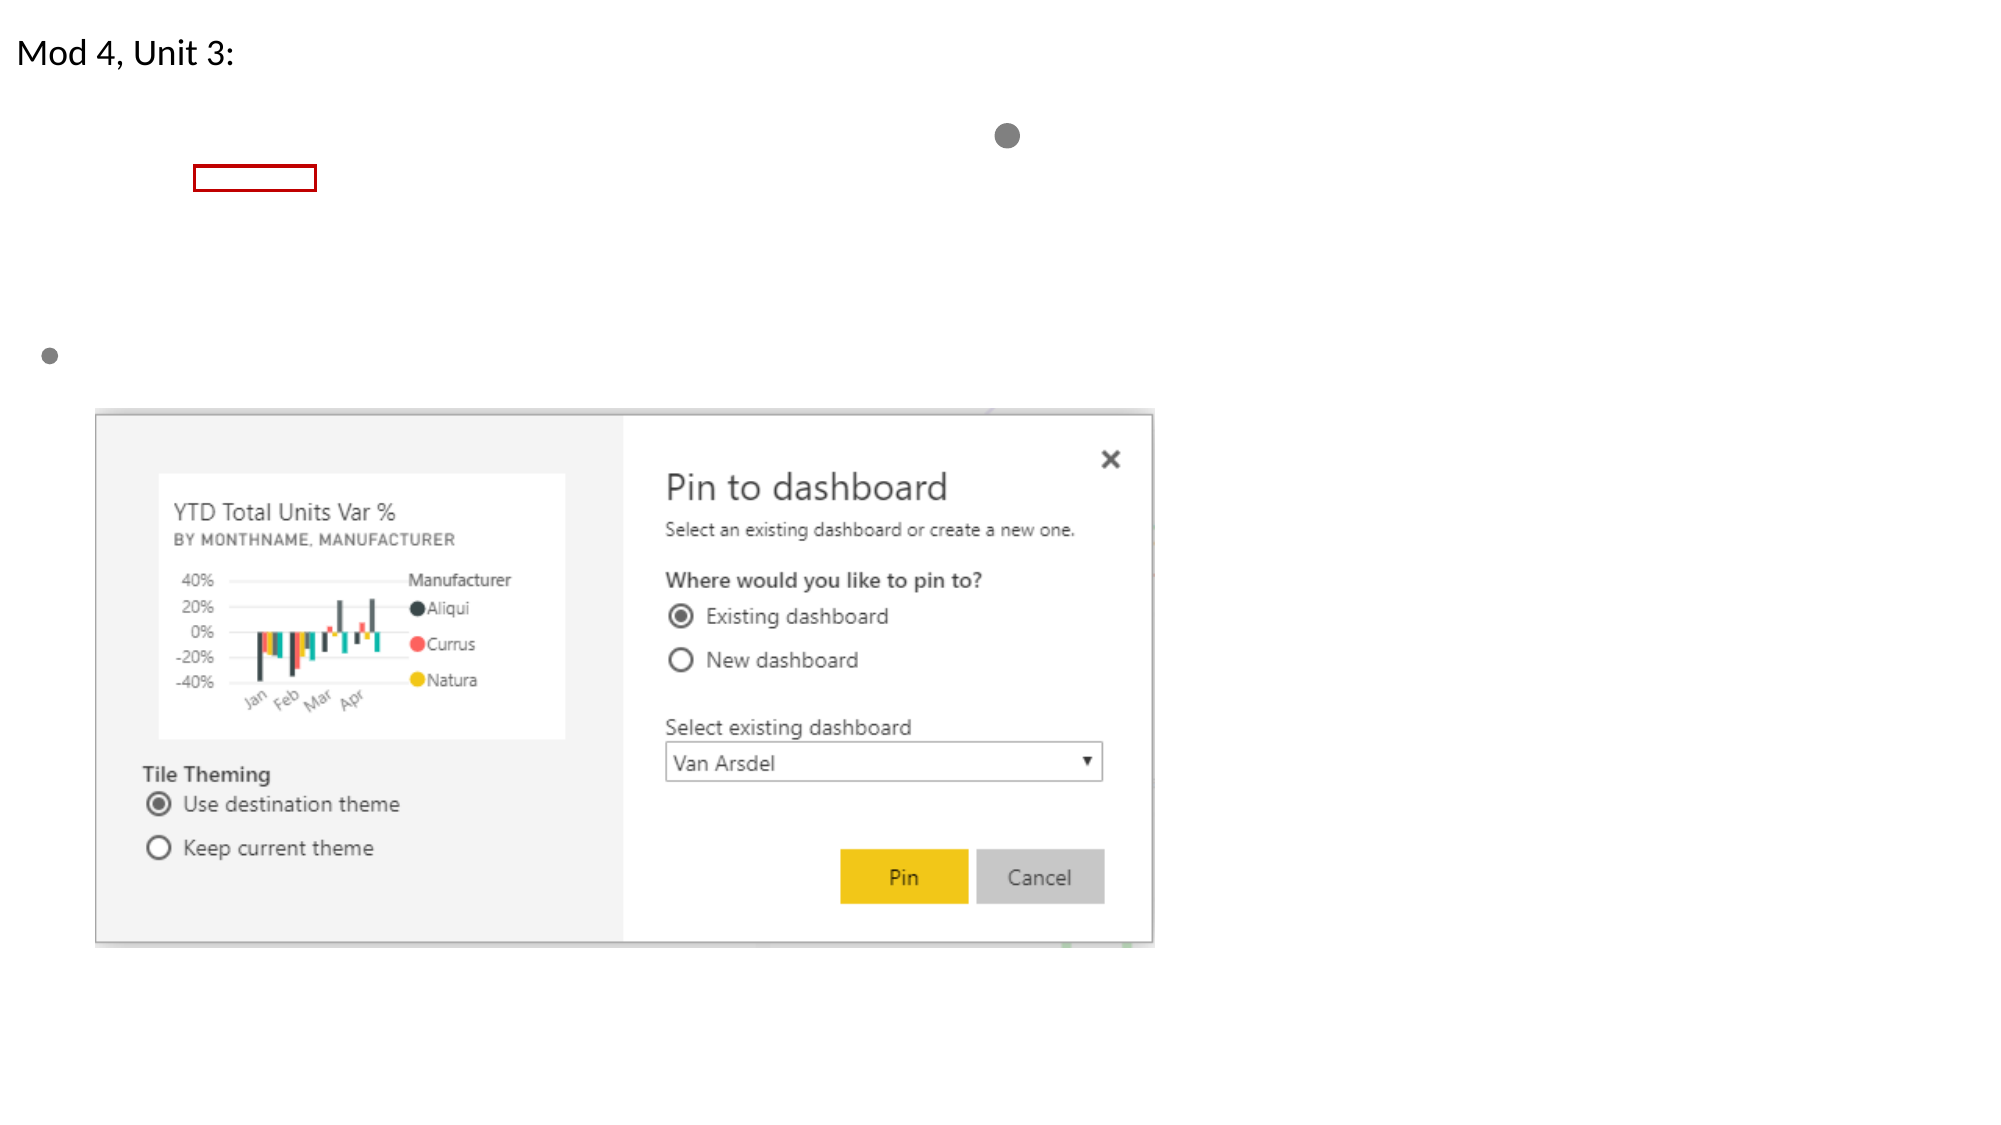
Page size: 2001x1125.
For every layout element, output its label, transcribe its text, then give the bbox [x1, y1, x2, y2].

text_box [40, 346, 60, 366]
picture [95, 408, 1155, 948]
text_box [193, 165, 317, 192]
text_box Mod 4, Unit 3: [1, 20, 251, 81]
text_box [993, 122, 1022, 150]
